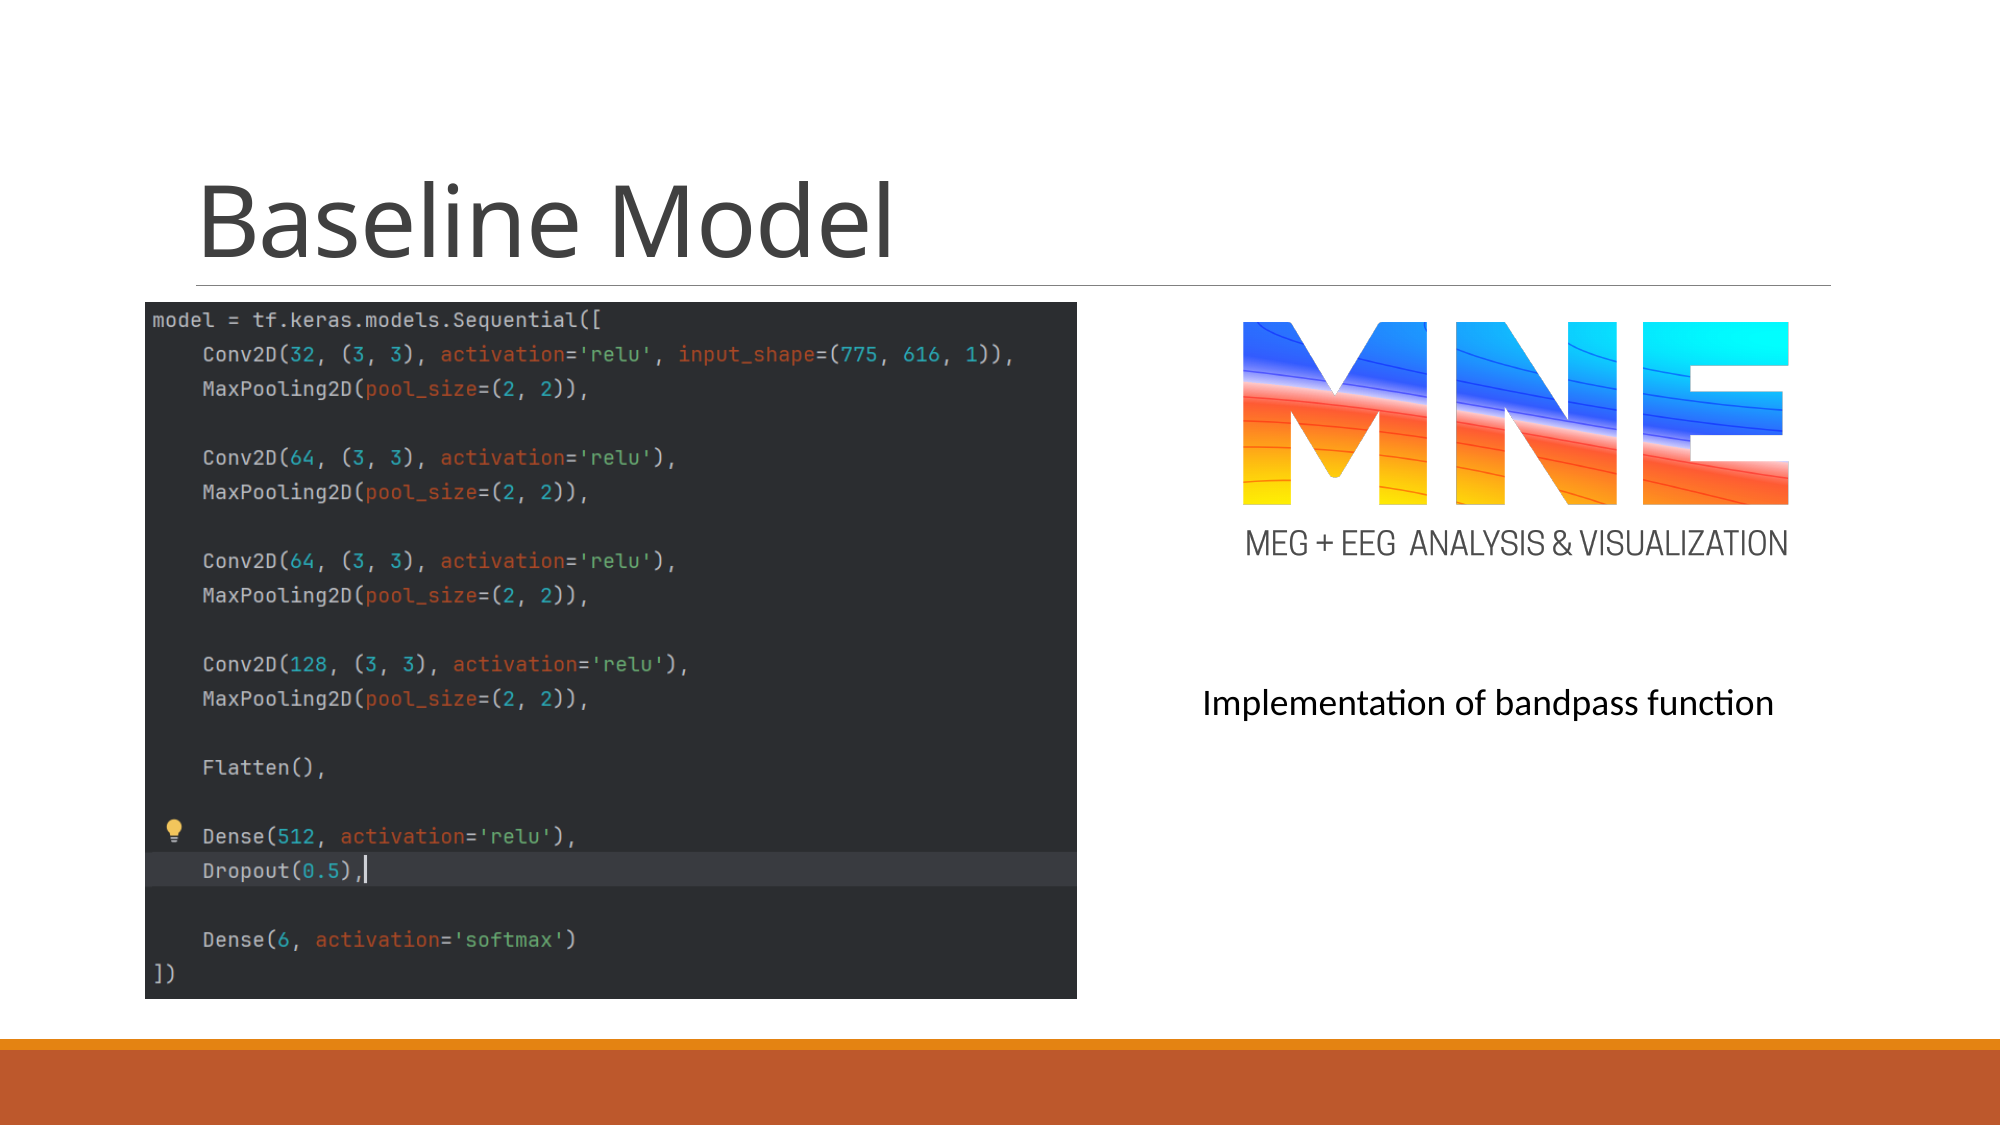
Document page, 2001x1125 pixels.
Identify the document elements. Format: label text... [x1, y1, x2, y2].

text_box Implementation of bandpass function [1187, 670, 1802, 731]
picture [144, 302, 1078, 1000]
picture [1235, 311, 1794, 563]
list [1082, 302, 1830, 963]
title Baseline Model [180, 47, 1830, 285]
